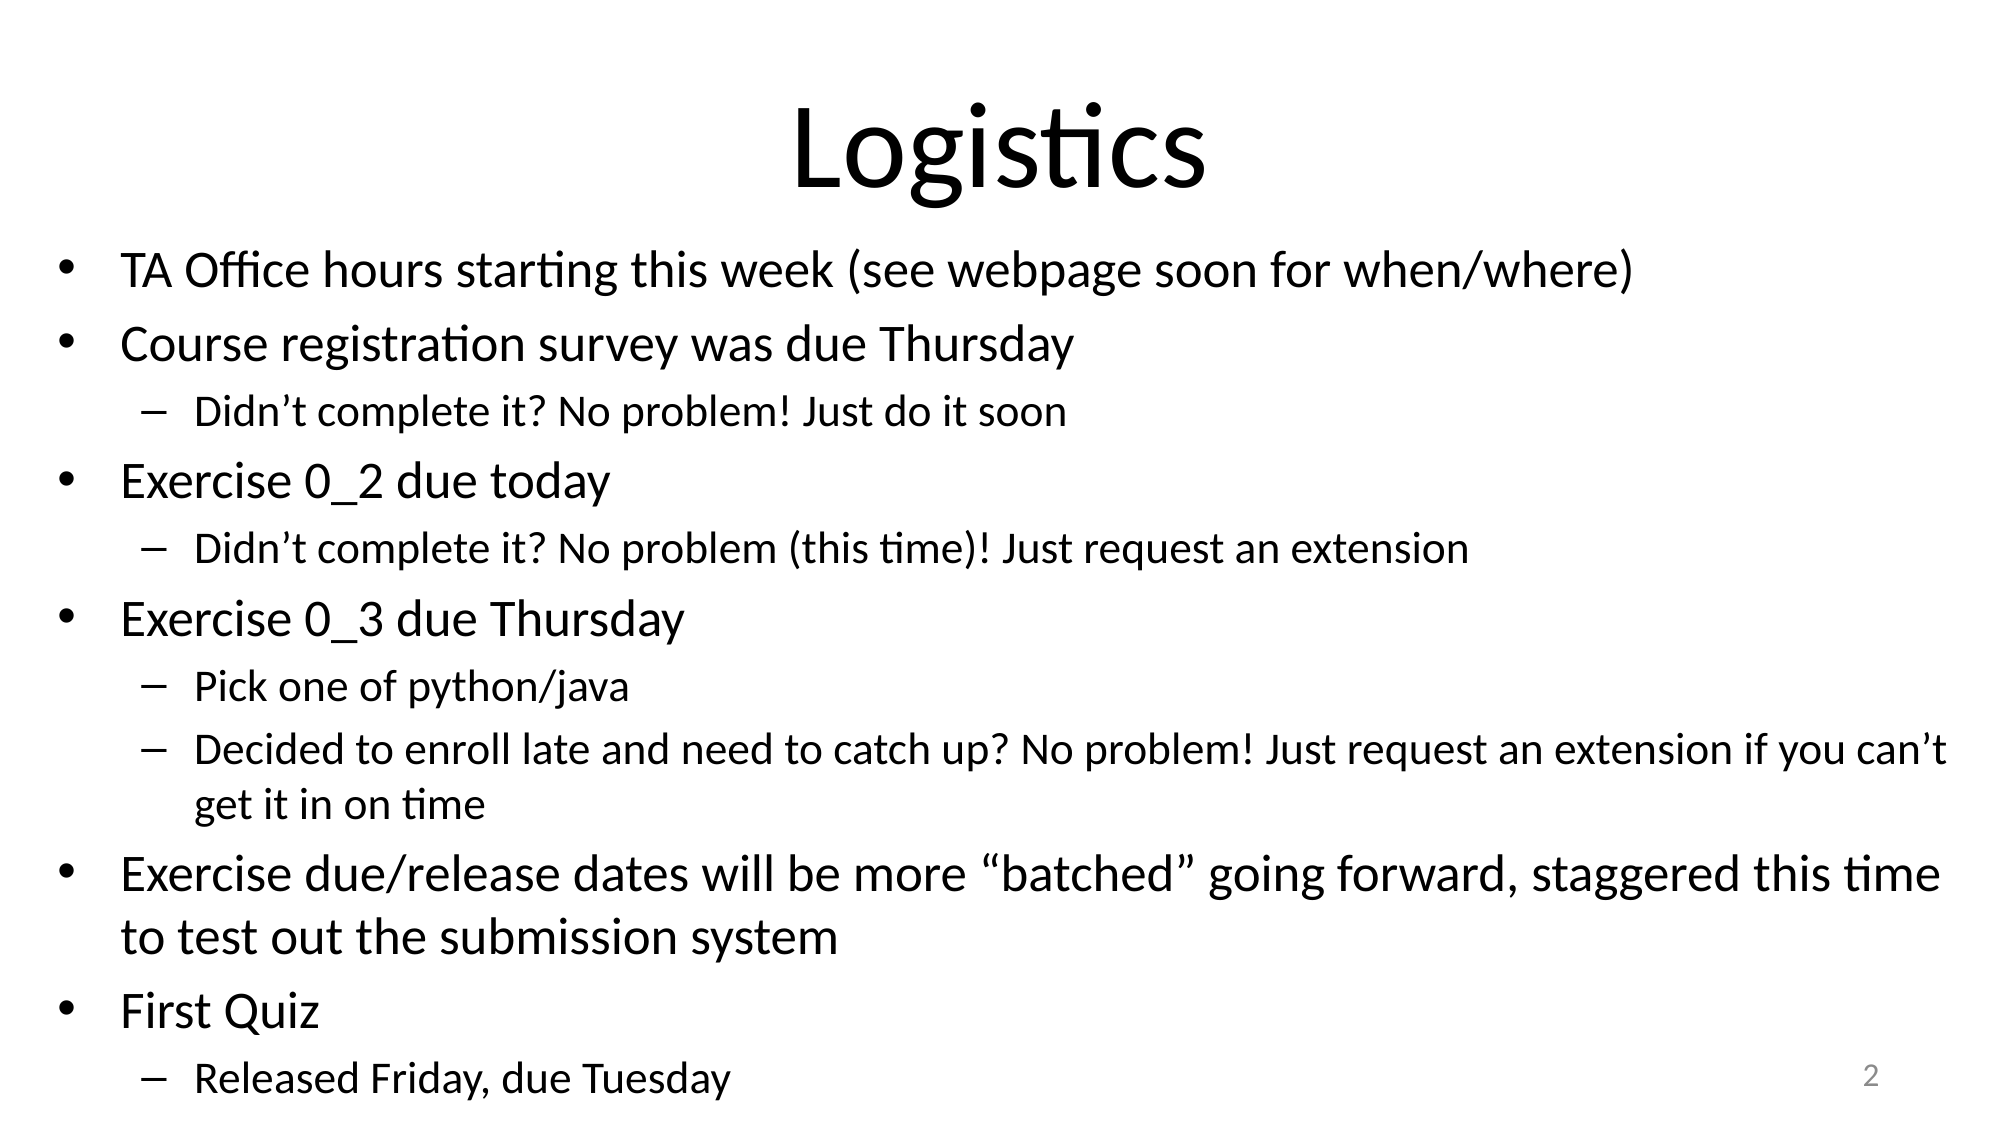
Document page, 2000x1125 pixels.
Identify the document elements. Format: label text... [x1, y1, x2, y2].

list TA Office hours starting this week (see webpage soon for when/where) Course registration survey was due Thursday Didn’t complete it? No problem! Just do it soon Exercise 0_2 due today Didn’t complete it? No problem (this time)! Just request an extension Exercise 0_3 due Thursday Pick one of python/java Decided to enroll late and need to catch up? No problem! Just request an extension if you can’t get it in on time Exercise due/release dates will be more “batched” going forward, staggered this time to test out the submission system First Quiz Released Friday, due Tuesday [37, 224, 2000, 1125]
slide_number 2 [1432, 1042, 1900, 1103]
title Logistics [99, 45, 1900, 224]
